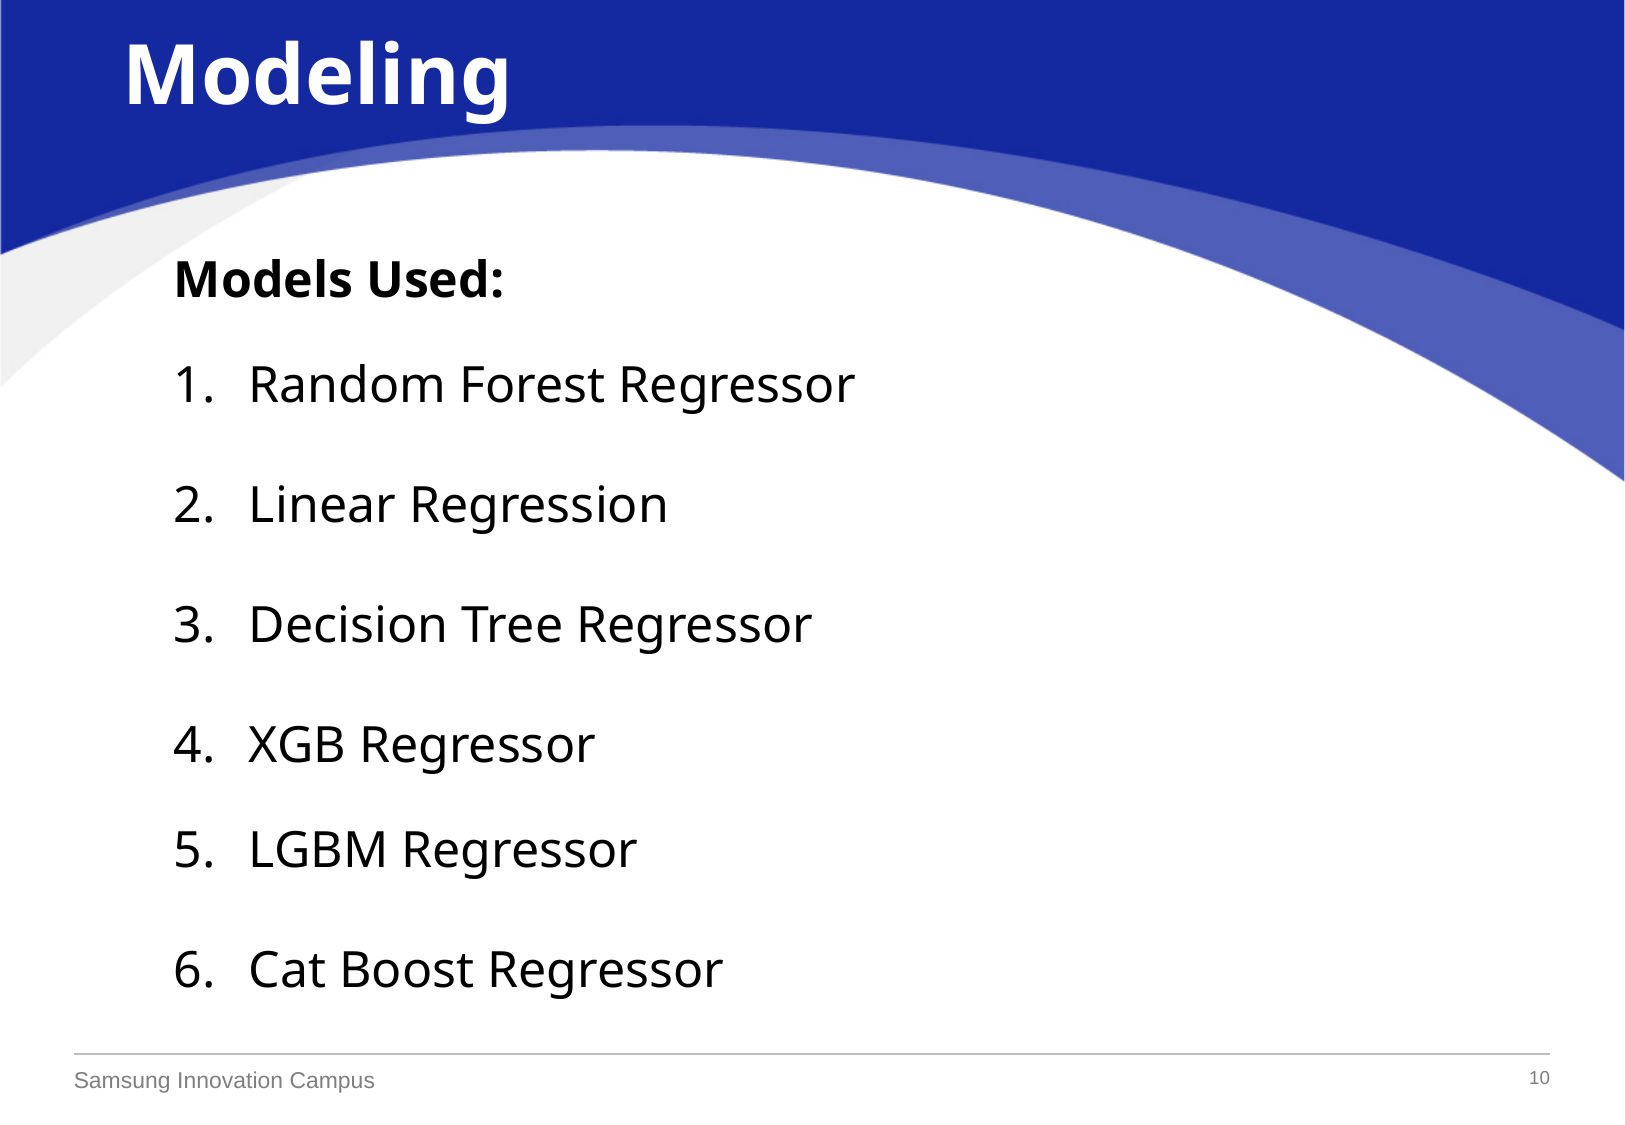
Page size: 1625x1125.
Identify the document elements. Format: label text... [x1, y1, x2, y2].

picture [0, 0, 1625, 1125]
text_box Models Used: Random Forest Regressor Linear Regression Decision Tree Regressor XGB Regressor LGBM Regressor Cat Boost Regressor [159, 240, 1116, 1003]
text_box Modeling [27, 22, 609, 134]
